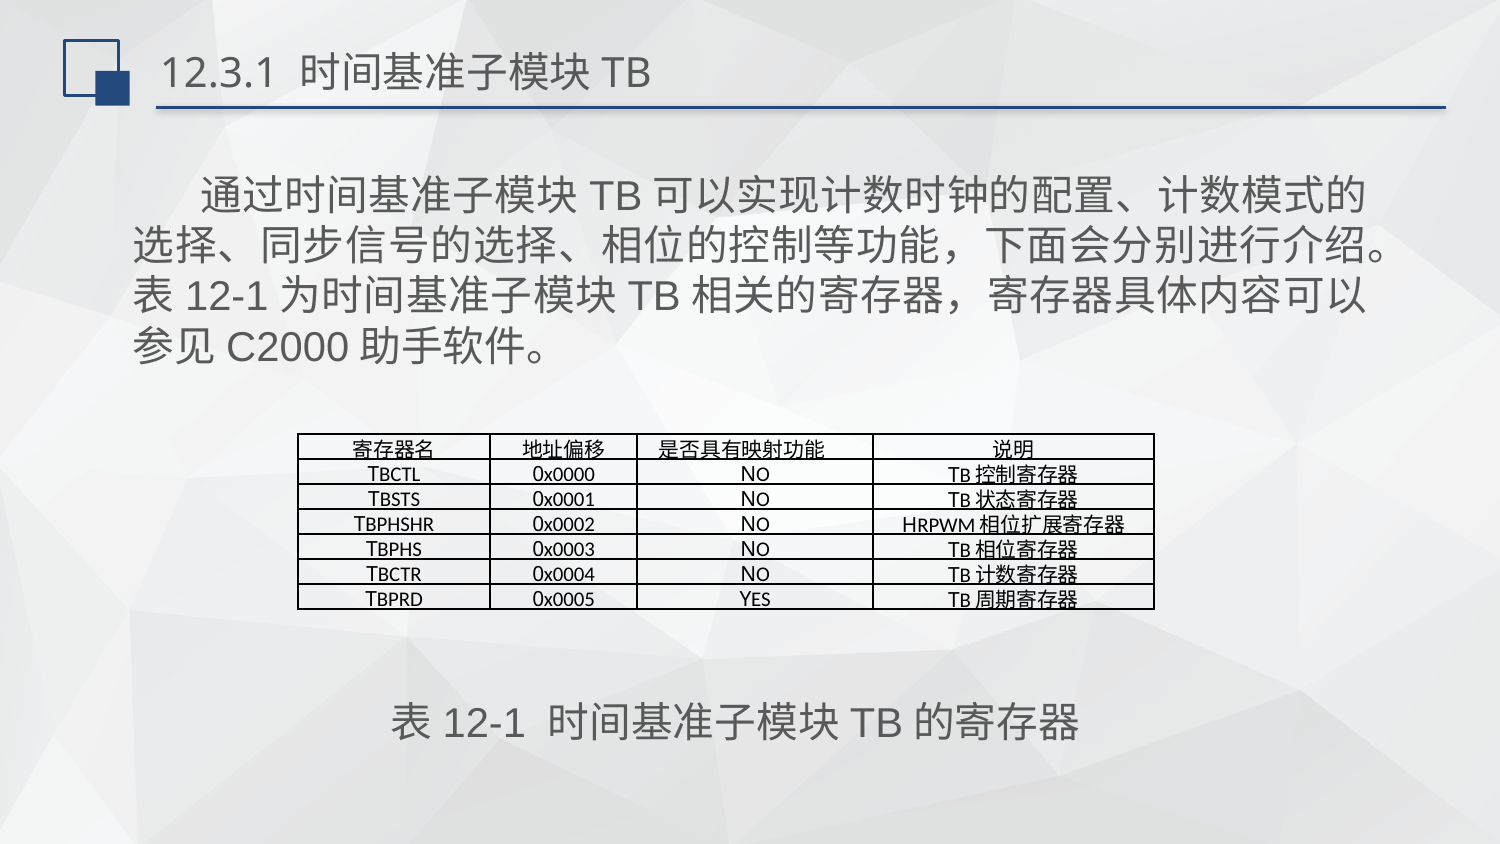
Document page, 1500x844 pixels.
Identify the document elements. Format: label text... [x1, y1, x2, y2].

table_cell TBPHS [299, 535, 489, 558]
table_cell 0x0002 [491, 510, 636, 533]
table_cell YES [638, 585, 872, 608]
table_cell TBCTL [299, 460, 489, 483]
table_cell 0x0000 [491, 460, 636, 483]
table_cell NO [638, 510, 872, 533]
table_cell TB状态寄存器 [874, 485, 1153, 508]
table_header 说明 [874, 435, 1153, 458]
table_cell TB周期寄存器 [874, 585, 1153, 608]
picture [0, 0, 1500, 844]
table_cell TBCTR [299, 560, 489, 583]
text_box 表12-1 时间基准子模块TB的寄存器 [375, 688, 1095, 754]
title 12.3.1 时间基准子模块TB [148, 43, 1117, 99]
table_cell NO [638, 460, 872, 483]
table_cell NO [638, 535, 872, 558]
table_cell TBSTS [299, 485, 489, 508]
table_cell TB计数寄存器 [874, 560, 1153, 583]
table_cell NO [638, 485, 872, 508]
table_cell TB控制寄存器 [874, 460, 1153, 483]
table_cell 0x0005 [491, 585, 636, 608]
table_cell HRPWM相位扩展寄存器 [874, 510, 1153, 533]
table_header 地址偏移 [491, 435, 636, 458]
table_cell 0x0004 [491, 560, 636, 583]
text_box 通过时间基准子模块TB可以实现计数时钟的配置、计数模式的选择、同步信号的选择、相位的控制等功能，下面会分别进行介绍。表12-1为时间基准子模块TB相关的寄存器，寄存器具体内容可以参见C2000助手软件。 [117, 161, 1382, 377]
table_cell TBPHSHR [299, 510, 489, 533]
table_cell TBPRD [299, 585, 489, 608]
table_cell NO [638, 560, 872, 583]
table_header 寄存器名 [299, 435, 489, 458]
table_cell 0x0001 [491, 485, 636, 508]
table_cell 0x0003 [491, 535, 636, 558]
table_header 是否具有映射功能 [638, 435, 872, 458]
table_cell TB相位寄存器 [874, 535, 1153, 558]
